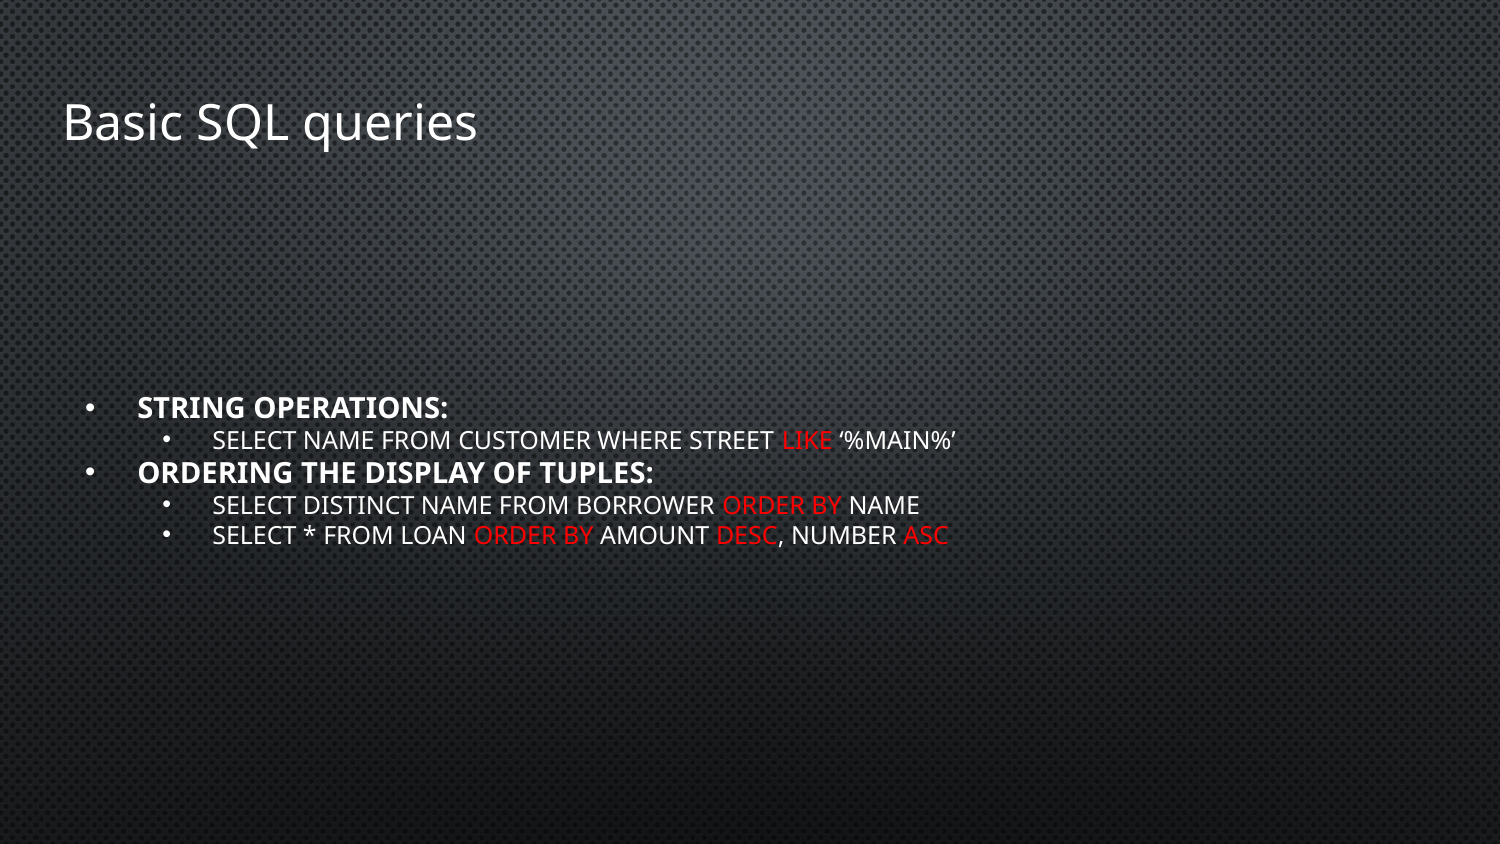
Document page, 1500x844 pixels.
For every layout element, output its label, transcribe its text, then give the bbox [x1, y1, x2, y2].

list String operations: SELECT name FROM customer WHERE street LIKE ‘%Main%’ Ordering the display of tuples: SELECT DISTINCT name FROM borrower ORDER BY name SELECT * FROM loan ORDER BY amount DESC, number ASC [51, 189, 1449, 750]
picture [0, 0, 1500, 844]
title Basic SQL queries [51, 72, 1449, 167]
